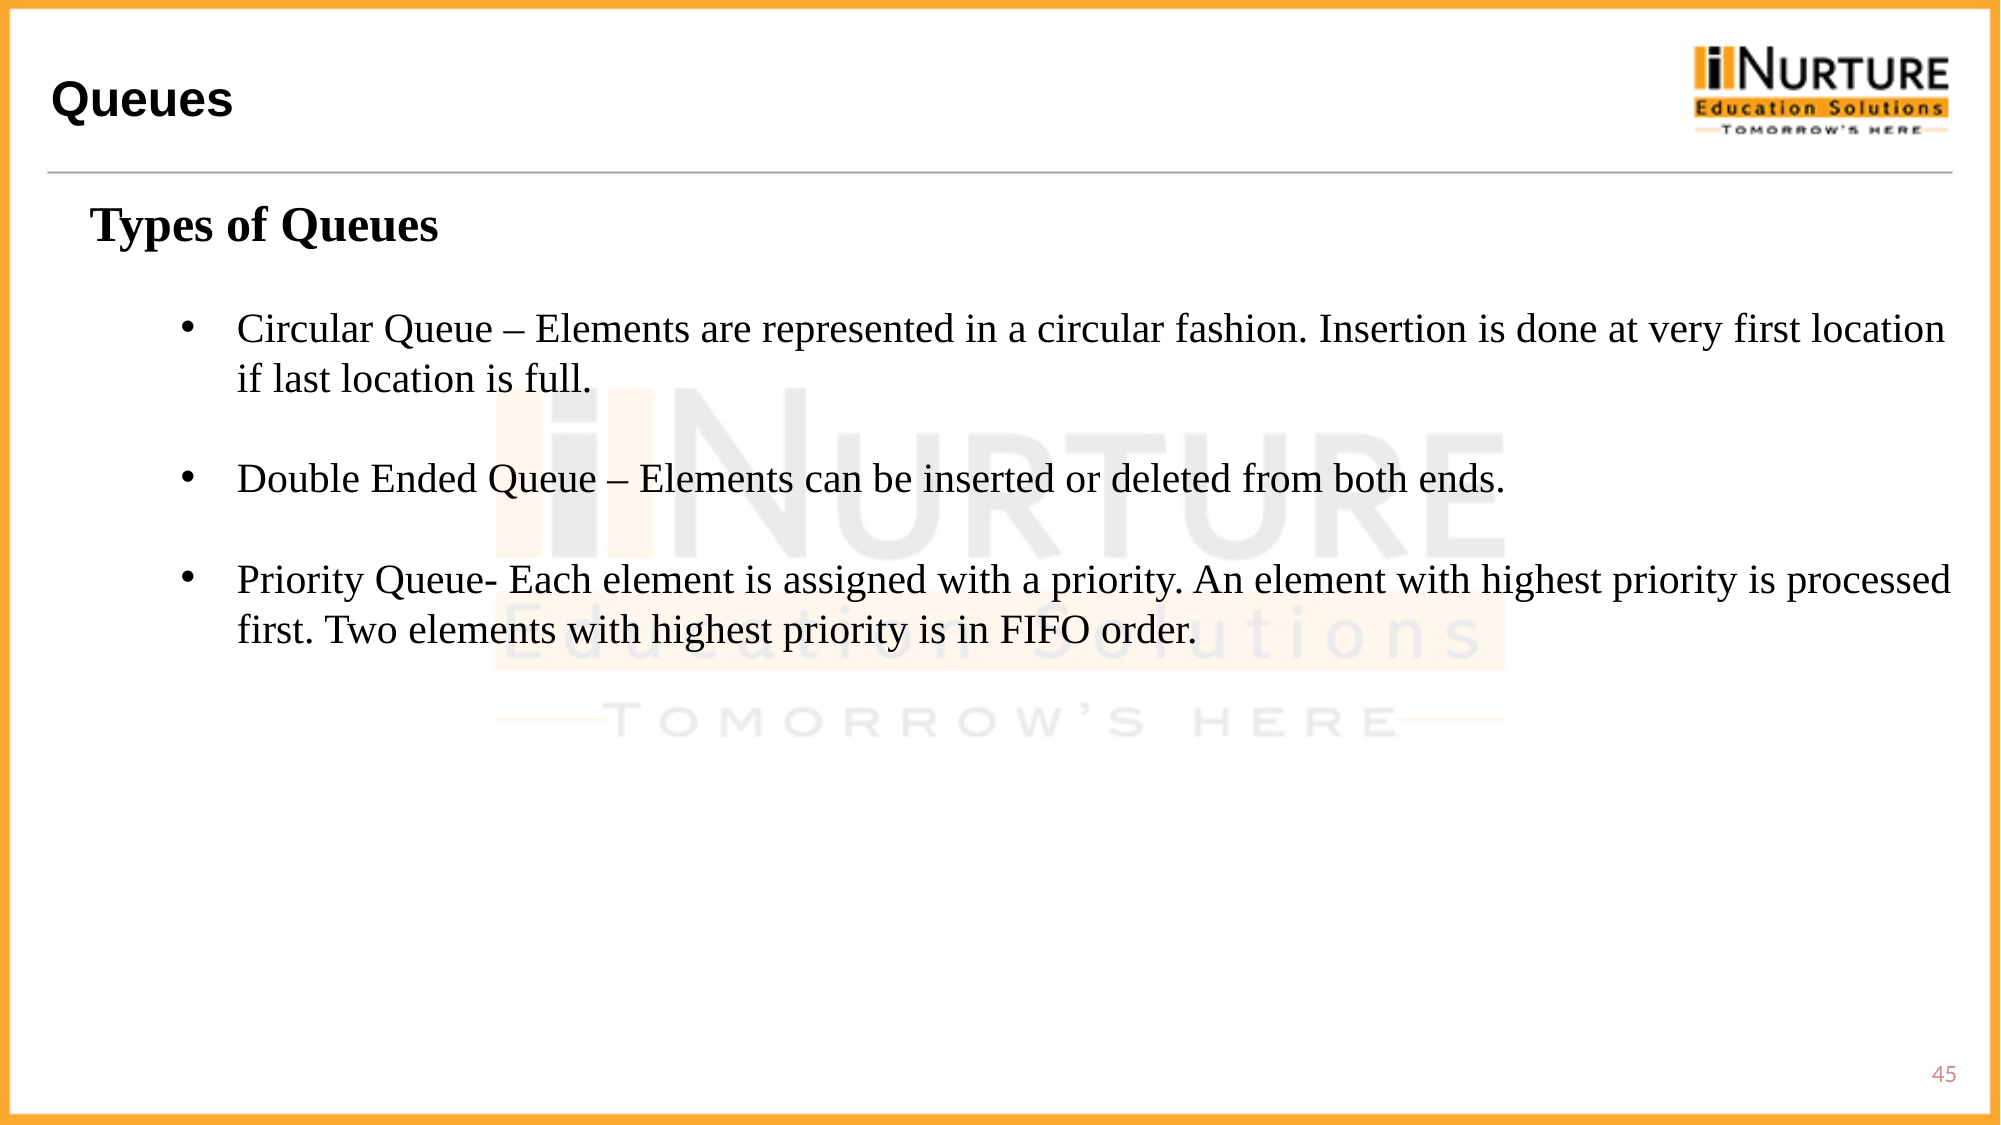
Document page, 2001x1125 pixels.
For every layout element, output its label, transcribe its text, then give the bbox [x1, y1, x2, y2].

picture [0, 0, 2001, 1125]
text_box Queues [33, 59, 1716, 134]
text_box Types of Queues Circular Queue – Elements are represented in a circular fashion. Insertion is done at very first location if last location is full. Double Ended Queue – Elements can be inserted or deleted from both ends. Priority Queue- Each element is assigned with a priority. An element with highest priority is processed first. Two elements with highest priority is in FIFO order. [15, 183, 1982, 659]
slide_number 45 [1901, 1042, 1973, 1103]
